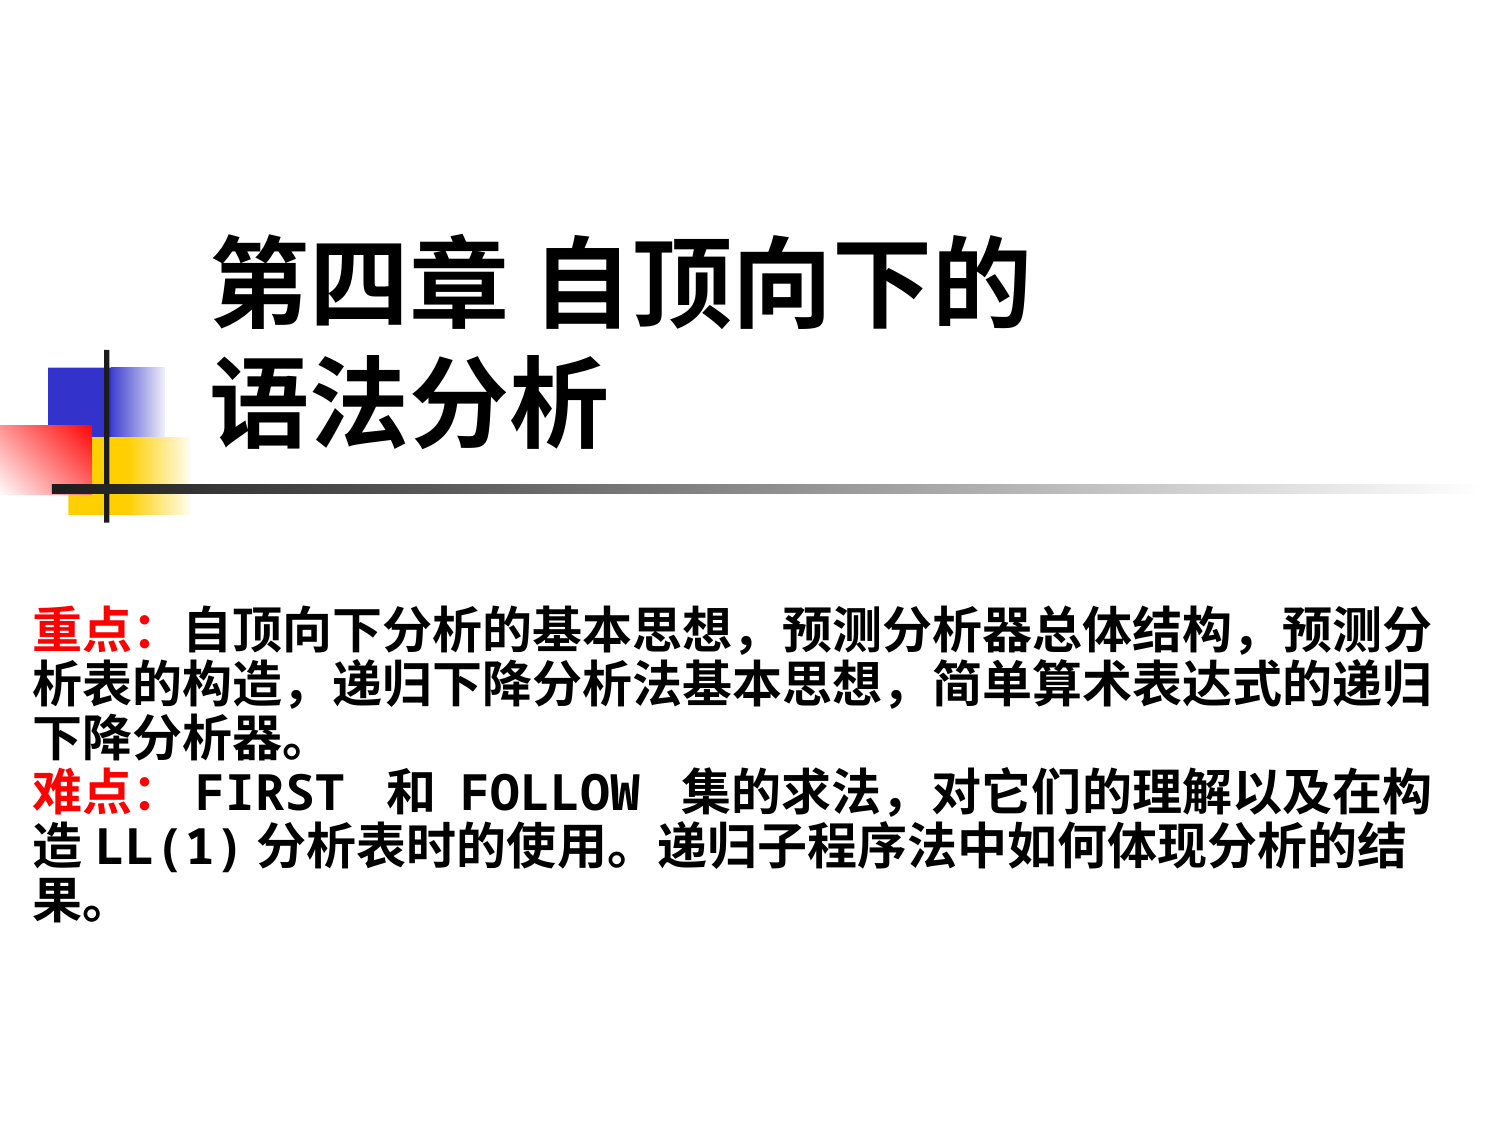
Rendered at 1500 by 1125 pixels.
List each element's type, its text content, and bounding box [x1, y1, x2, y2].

title 第四章 自顶向下的 语法分析 [194, 231, 1093, 469]
text_box 重点：自顶向下分析的基本思想，预测分析器总体结构，预测分析表的构造，递归下降分析法基本思想，简单算术表达式的递归下降分析器。 难点：FIRST 和 FOLLOW 集的求法，对它们的理解以及在构造LL(1)分析表时的使用。递归子程序法中如何体现分析的结果。 [17, 597, 1489, 1012]
